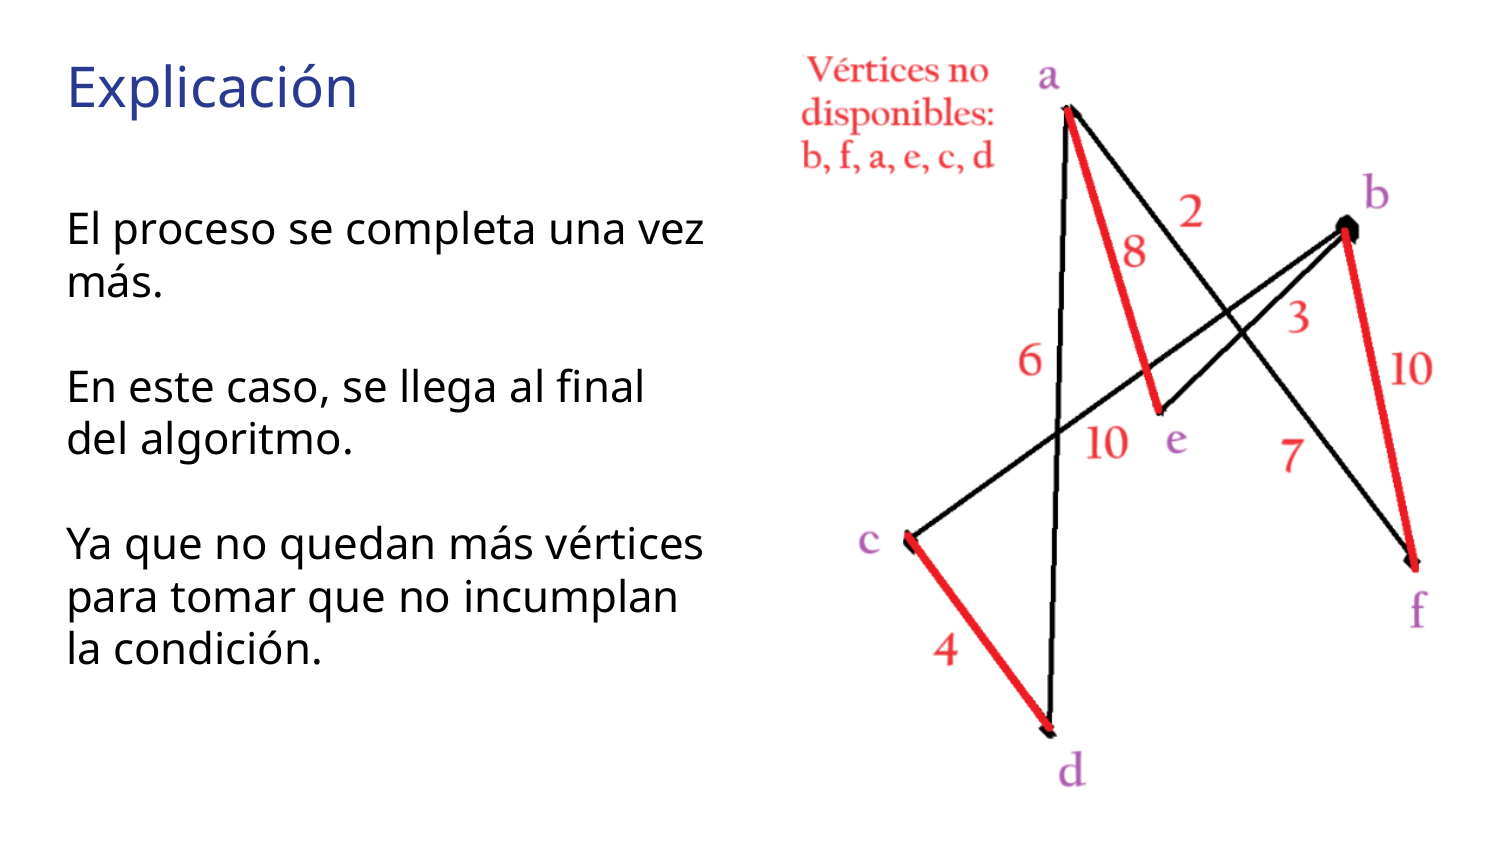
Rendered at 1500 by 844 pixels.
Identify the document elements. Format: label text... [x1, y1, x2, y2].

picture [771, 24, 1476, 819]
title El proceso se completa una vez más. En este caso, se llega al final del algoritmo. Ya que no quedan más vértices para tomar que no incumplan la condición. [51, 118, 736, 782]
text_box Explicación [51, 36, 724, 177]
